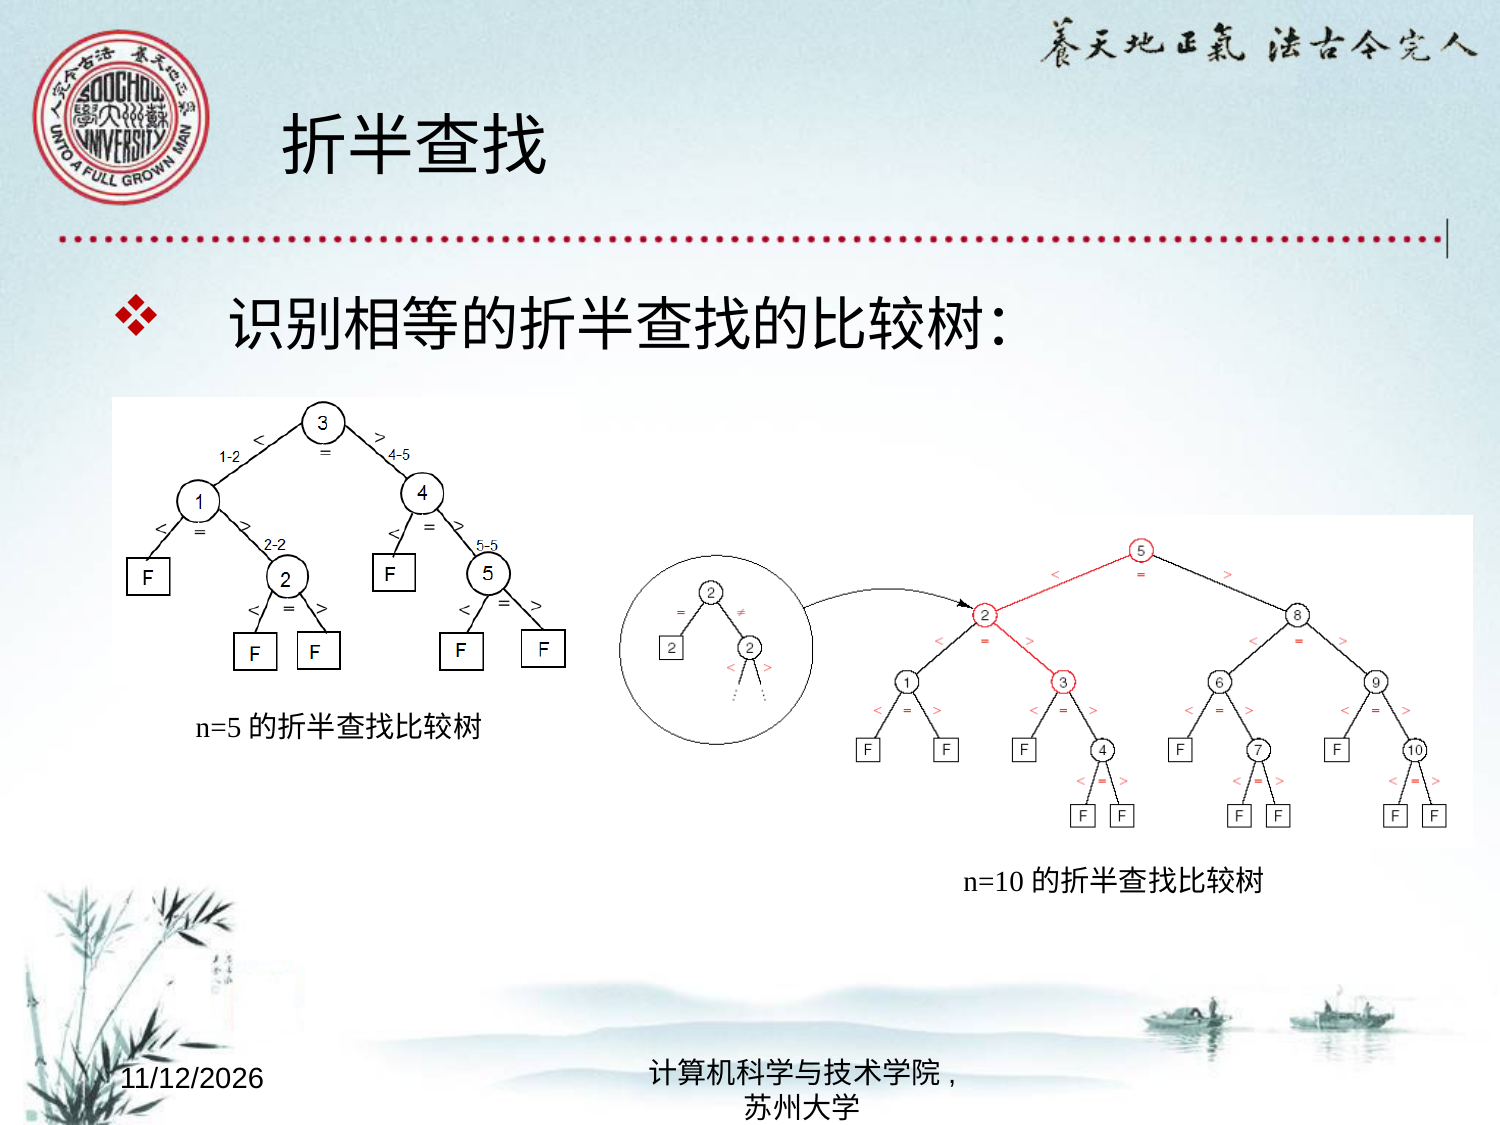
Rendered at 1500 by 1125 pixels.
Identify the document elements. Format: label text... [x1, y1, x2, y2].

list 识别相等的折半查找的比较树： [95, 265, 1418, 982]
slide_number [104, 1051, 455, 1125]
footer 计算机科学与技术学院, 苏州大学 [512, 1046, 1093, 1125]
text_box n=10的折半查找比较树 [948, 855, 1280, 905]
text_box n=5的折半查找比较树 [180, 700, 498, 751]
title 折半查找 [265, 85, 1419, 201]
picture [0, 0, 1500, 1125]
